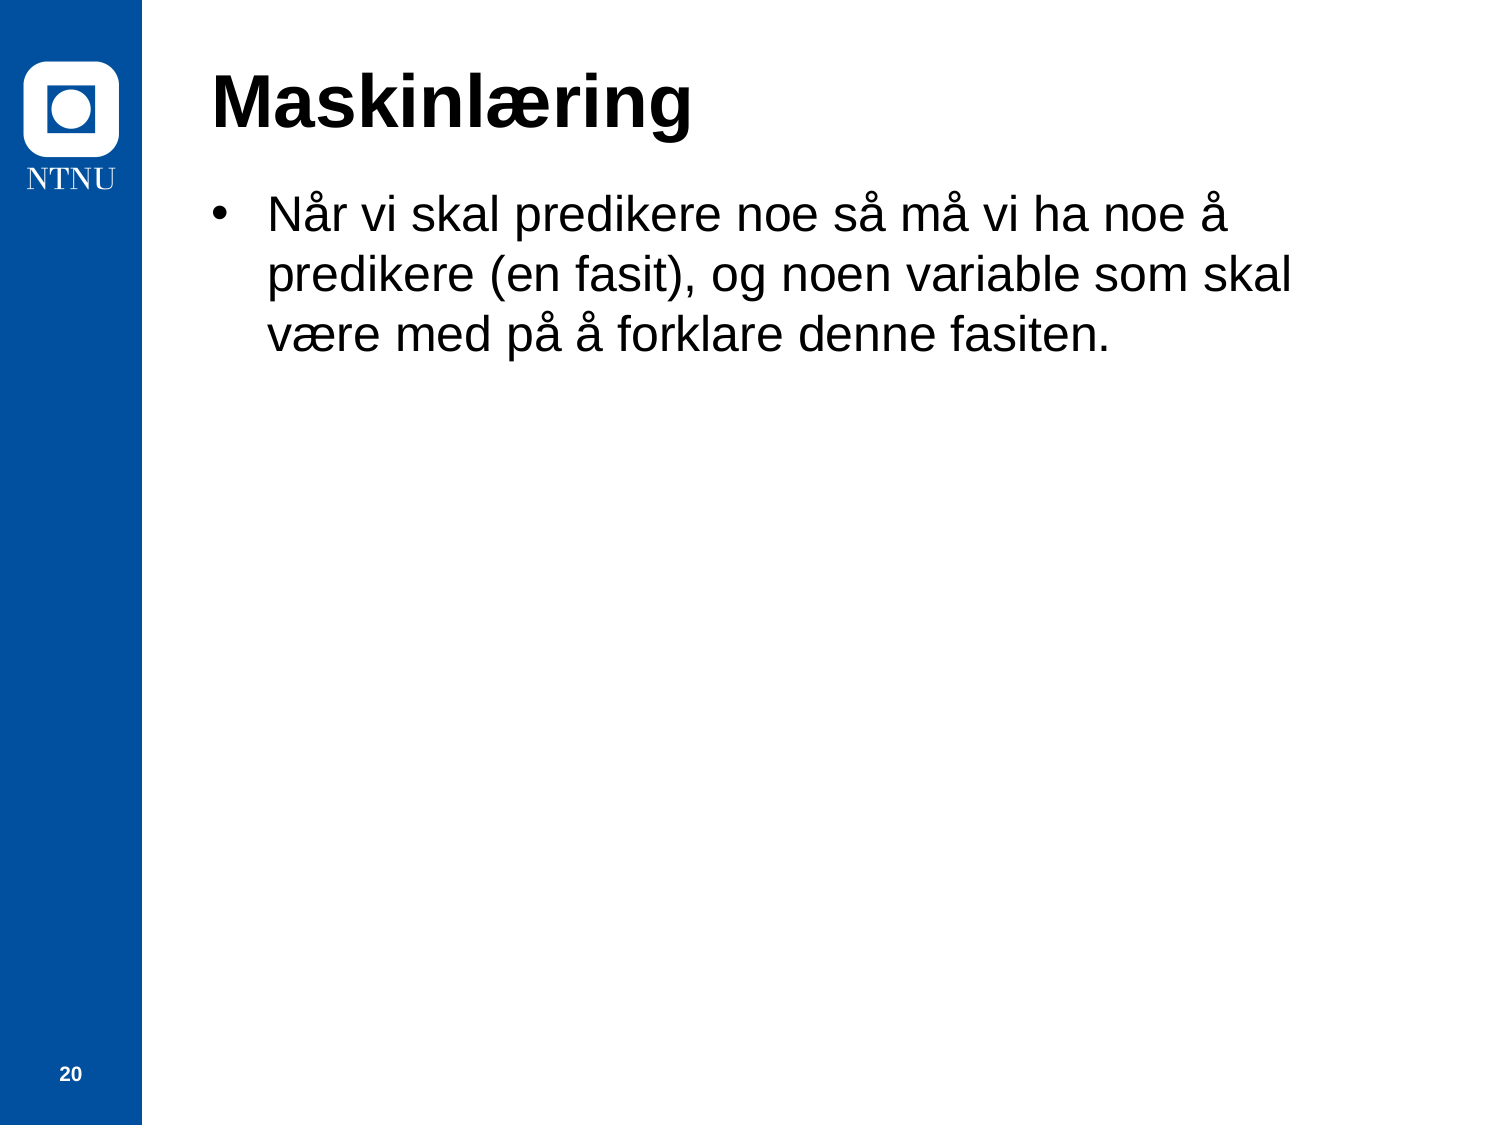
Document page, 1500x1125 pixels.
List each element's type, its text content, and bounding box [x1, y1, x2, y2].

picture [0, 0, 142, 1125]
title Maskinlæring [195, 45, 1412, 152]
list Når vi skal predikere noe så må vi ha noe å predikere (en fasit), og noen variable som skal være med på å forklare denne fasiten. [195, 174, 1412, 1054]
